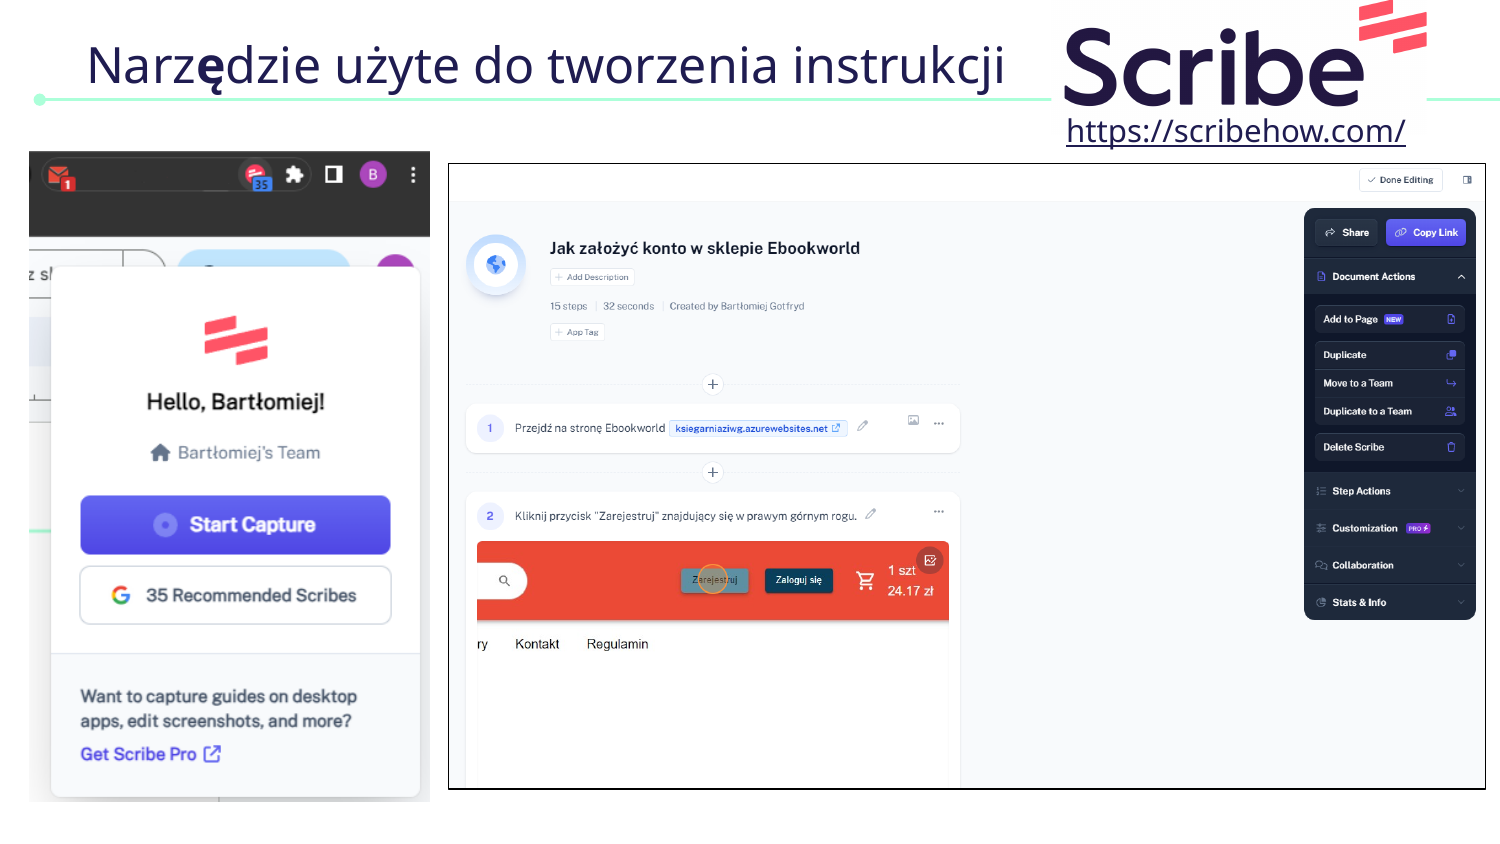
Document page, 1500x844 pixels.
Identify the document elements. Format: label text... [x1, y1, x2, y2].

picture [29, 151, 431, 802]
text_box https://scribehow.com/ [1051, 96, 1499, 169]
picture [448, 164, 1486, 789]
picture [1050, 0, 1427, 135]
title Narzędzie użyte do tworzenia instrukcji [71, 18, 1045, 107]
